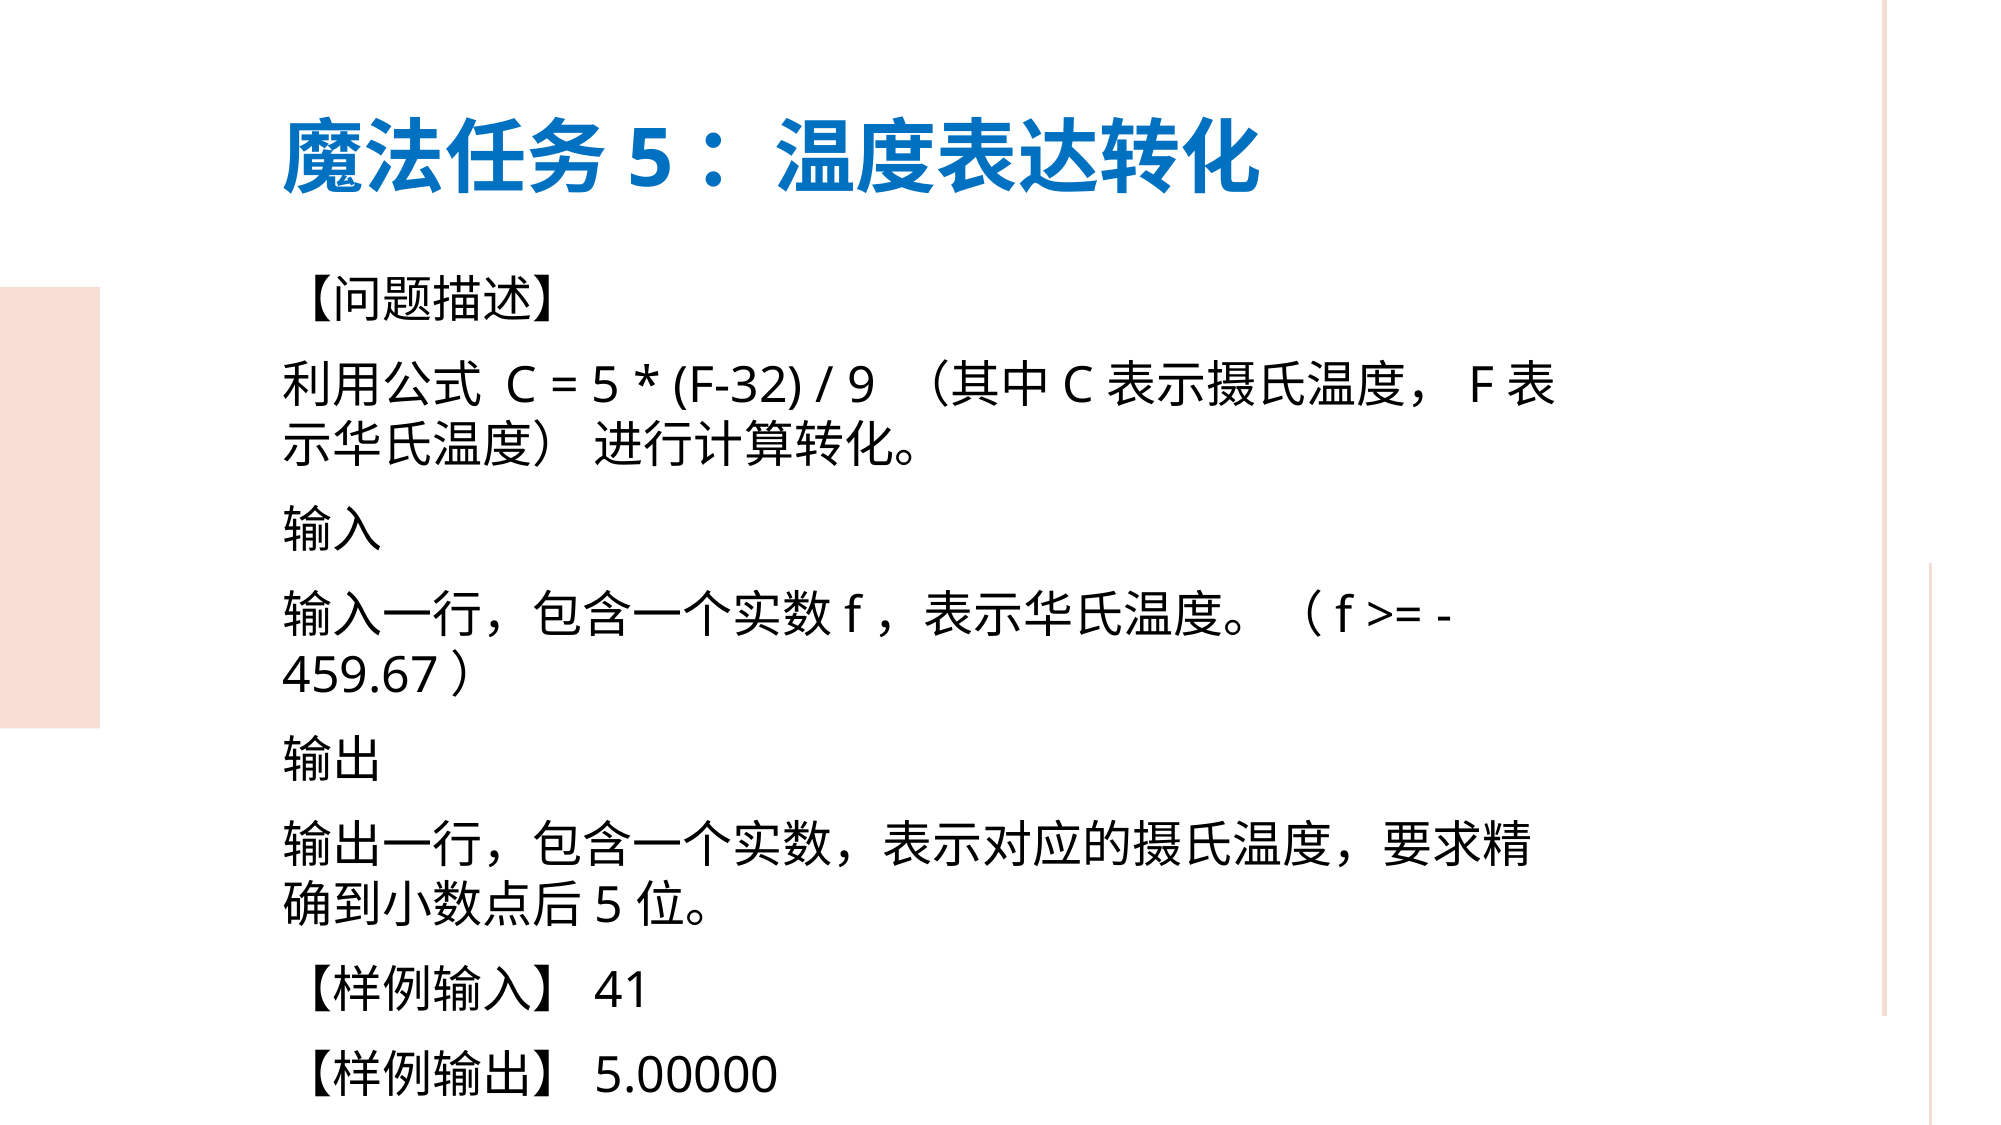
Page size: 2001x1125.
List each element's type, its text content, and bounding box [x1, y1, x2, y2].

text_box 魔法任务5：温度表达转化 [267, 98, 1285, 211]
text_box 【问题描述】 利用公式 C = 5 * (F-32) / 9 （其中C表示摄氏温度，F表示华氏温度） 进行计算转化。 输入 输入一行，包含一个实数f，表示华氏温度。（f >= -459.67） 输出 输出一行，包含一个实数，表示对应的摄氏温度，要求精确到小数点后5位。 【样例输入】41 【样例输出】5.00000 [267, 259, 1591, 1110]
